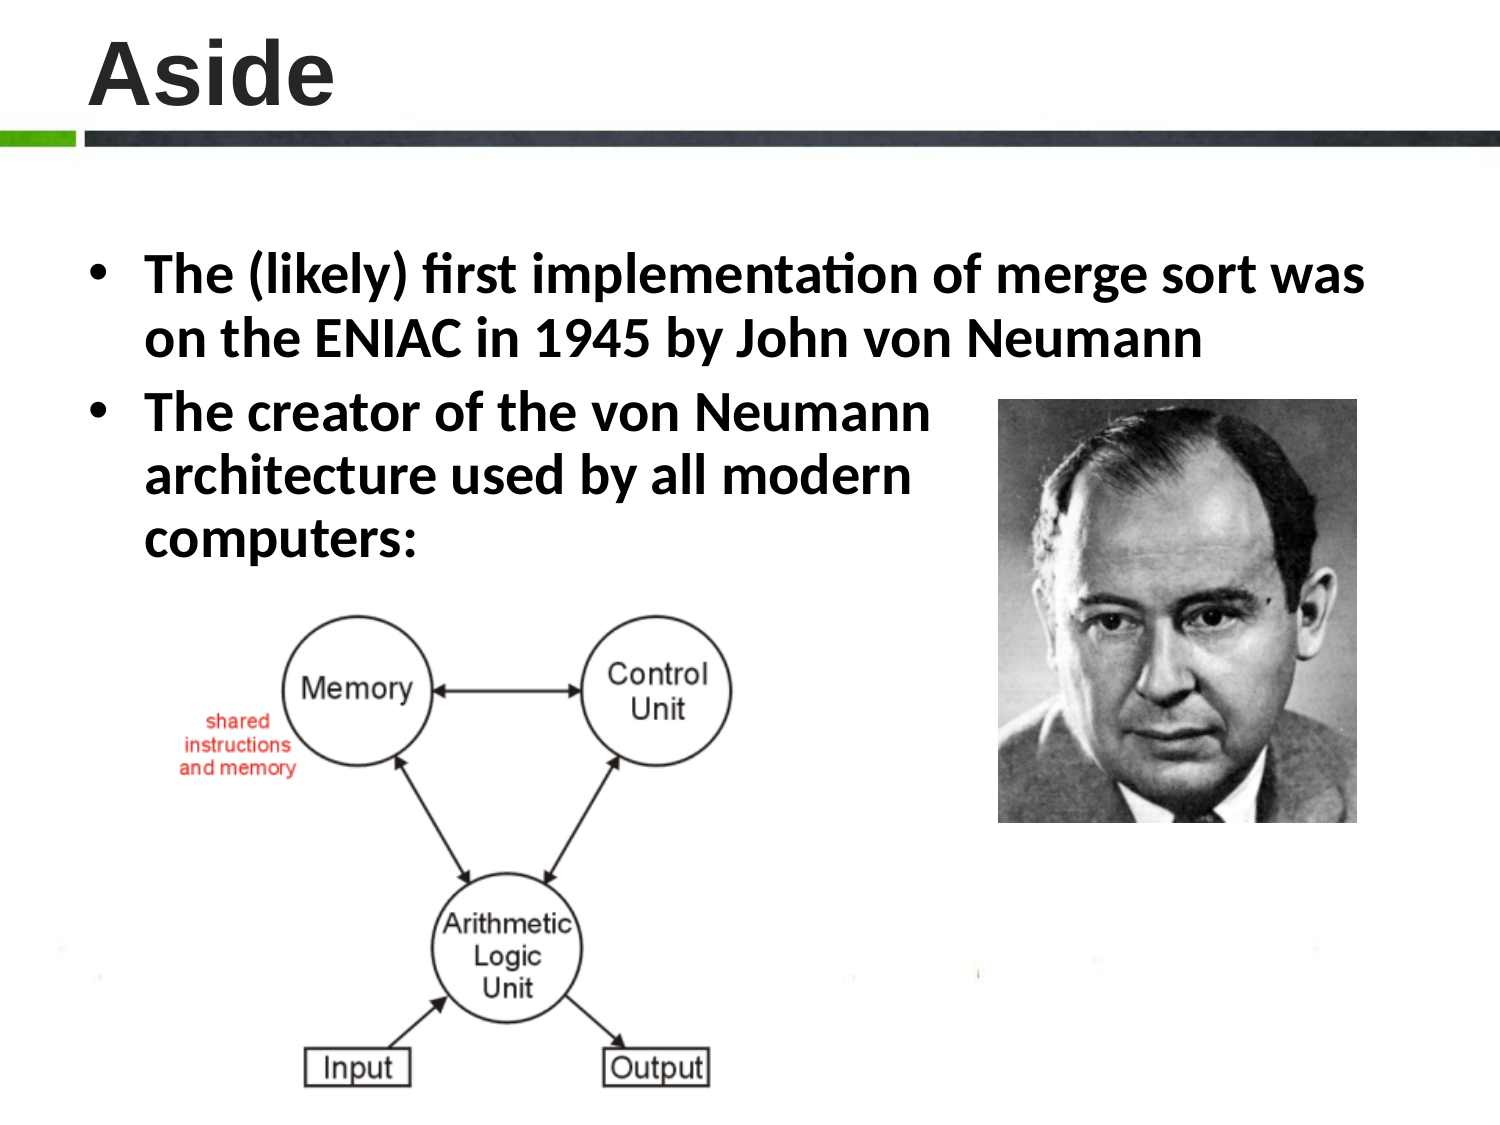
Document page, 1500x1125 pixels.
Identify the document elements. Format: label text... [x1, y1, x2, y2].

list The (likely) first implementation of merge sort was on the ENIAC in 1945 by John von Neumann The creator of the von Neumann architecture used by all modern computers: [73, 235, 1433, 1005]
title Aside [71, 12, 1451, 126]
picture [0, 0, 1500, 1125]
